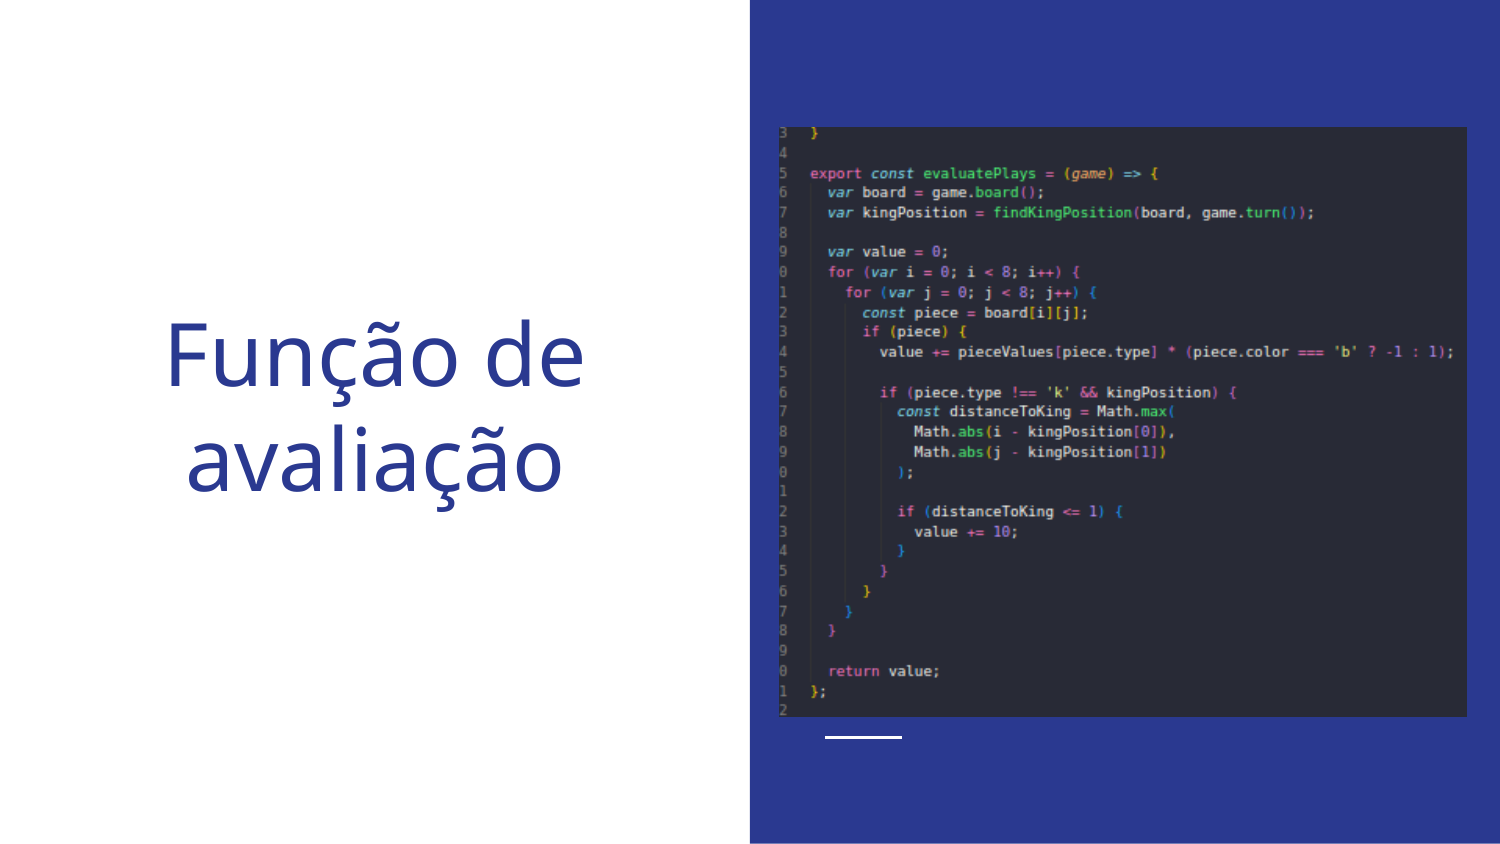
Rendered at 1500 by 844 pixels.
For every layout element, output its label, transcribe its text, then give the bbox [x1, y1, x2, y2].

title Função de avaliação [43, 267, 708, 524]
picture [778, 127, 1467, 717]
